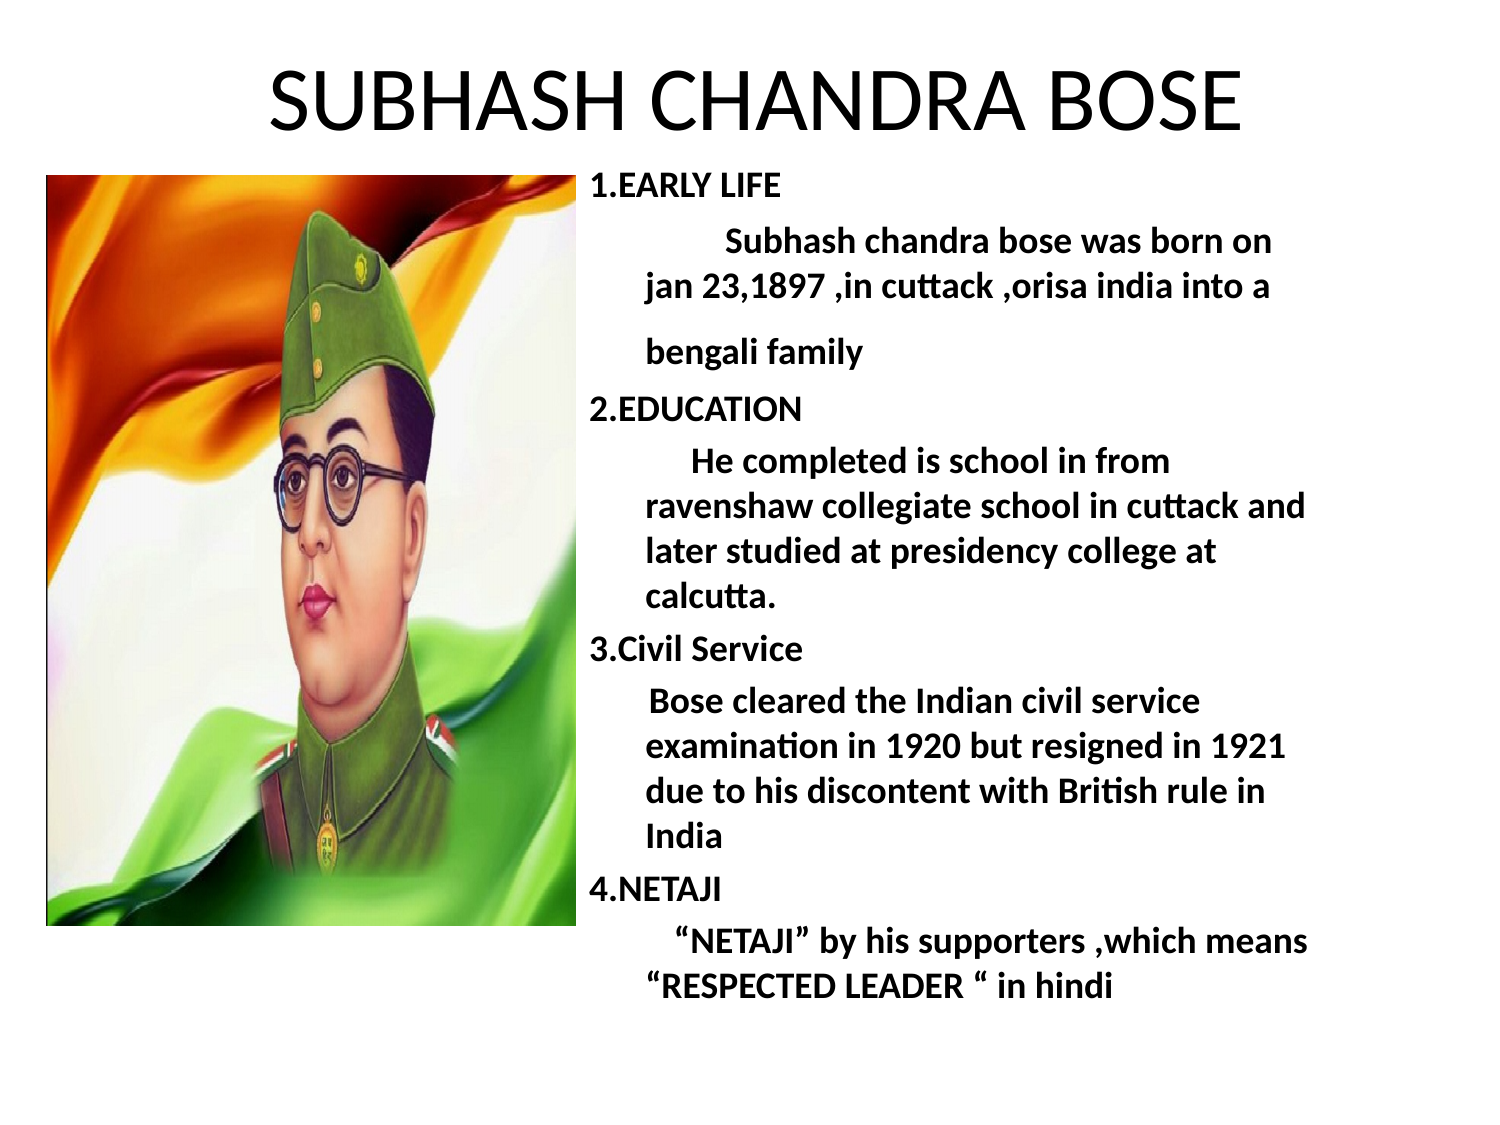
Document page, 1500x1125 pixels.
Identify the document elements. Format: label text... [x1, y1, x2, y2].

title SUBHASH CHANDRA BOSE [82, 0, 1432, 188]
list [46, 175, 576, 926]
list 1.EARLY LIFE Subhash chandra bose was born on jan 23,1897 ,in cuttack ,orisa india into a bengali family 2.EDUCATION He completed is school in from ravenshaw collegiate school in cuttack and later studied at presidency college at calcutta. 3.Civil Service Bose cleared the Indian civil service examination in 1920 but resigned in 1921 due to his discontent with British rule in India 4.NETAJI “NETAJI” by his supporters ,which means “RESPECTED LEADER “ in hindi [574, 152, 1331, 1125]
